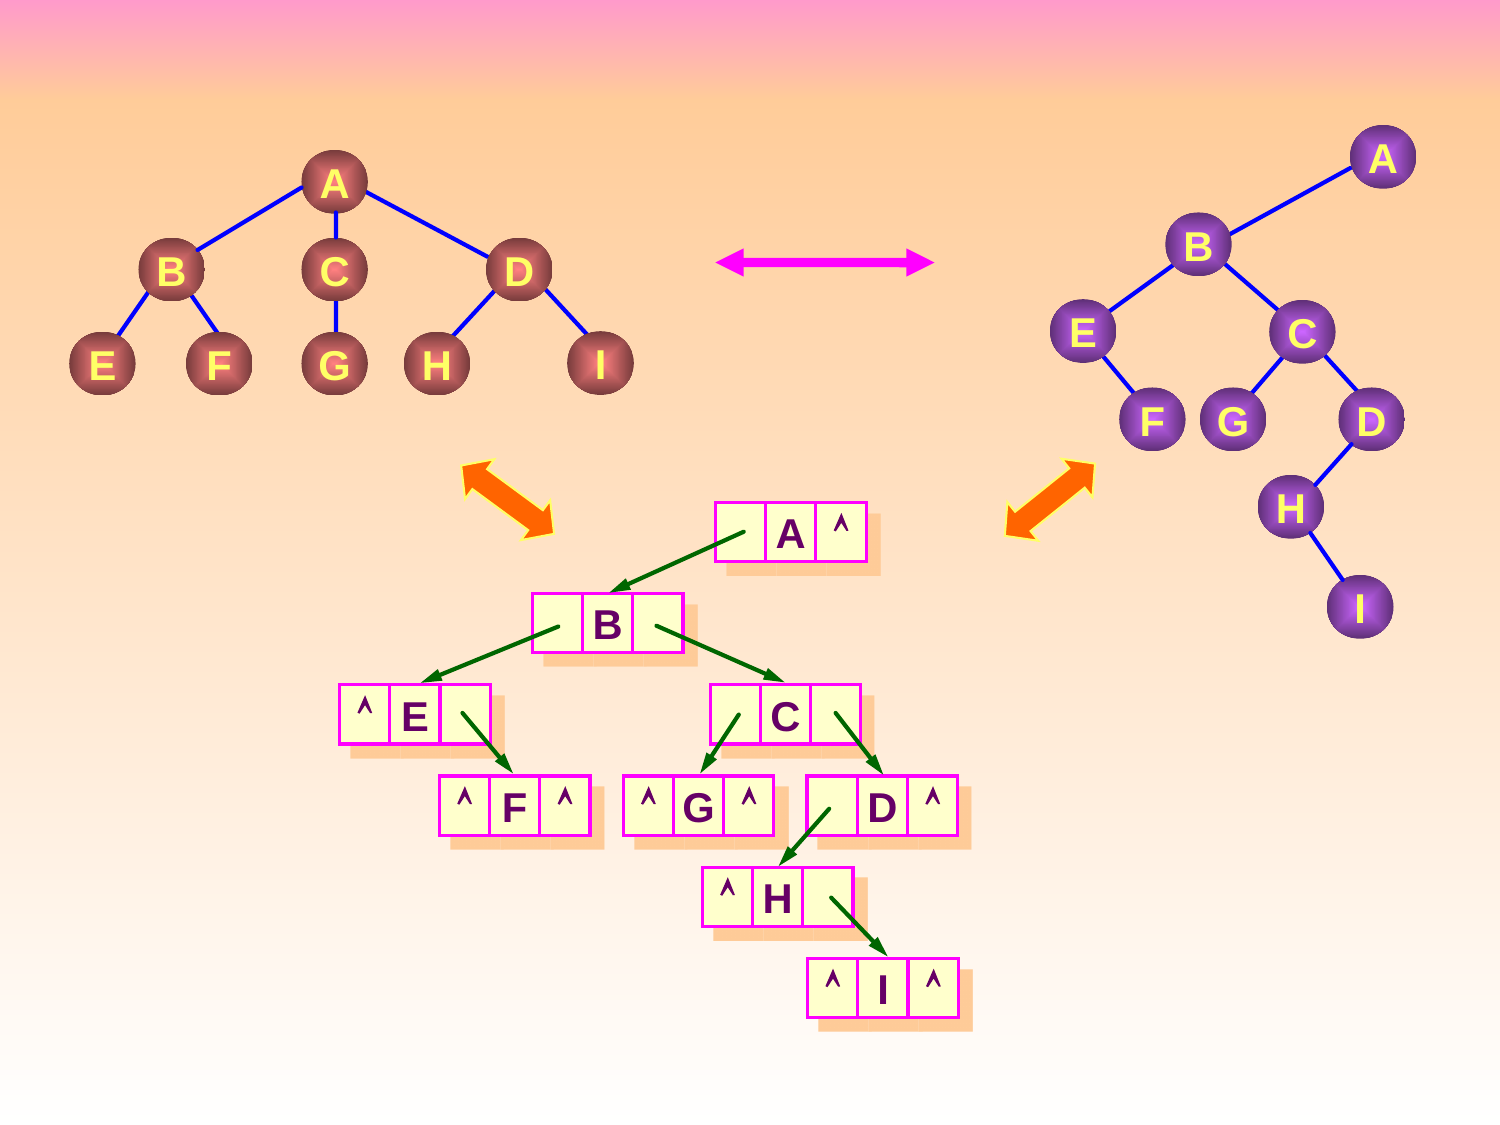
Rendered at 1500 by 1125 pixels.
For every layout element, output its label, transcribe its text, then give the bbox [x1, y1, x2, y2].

text_box G [301, 331, 368, 396]
text_box [1004, 458, 1096, 541]
text_box [864, 749, 884, 774]
text_box C [301, 237, 368, 302]
text_box E [1049, 299, 1117, 363]
text_box I [1326, 574, 1394, 639]
text_box A [301, 149, 368, 214]
text_box C [1269, 299, 1336, 364]
text_box [688, 639, 785, 683]
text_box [715, 502, 867, 562]
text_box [531, 593, 684, 654]
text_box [709, 684, 862, 745]
text_box D [485, 237, 553, 302]
text_box H [403, 331, 471, 396]
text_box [806, 775, 959, 836]
text_box [610, 546, 710, 592]
text_box E [69, 331, 136, 396]
text_box B [1165, 212, 1232, 277]
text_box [622, 775, 775, 836]
text_box H [1257, 474, 1325, 539]
text_box [700, 752, 717, 774]
text_box [420, 639, 526, 683]
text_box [339, 684, 491, 745]
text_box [807, 958, 959, 1018]
text_box [494, 750, 514, 774]
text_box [702, 866, 854, 927]
text_box D [1338, 387, 1405, 452]
text_box G [1199, 387, 1267, 452]
text_box A [1349, 124, 1417, 189]
text_box [728, 250, 922, 260]
text_box I [567, 331, 634, 395]
text_box [779, 839, 803, 865]
text_box F [185, 331, 253, 396]
text_box [715, 256, 935, 269]
text_box B [138, 237, 205, 302]
text_box F [1119, 387, 1186, 452]
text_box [439, 775, 591, 836]
text_box [858, 925, 888, 956]
text_box [461, 459, 555, 541]
